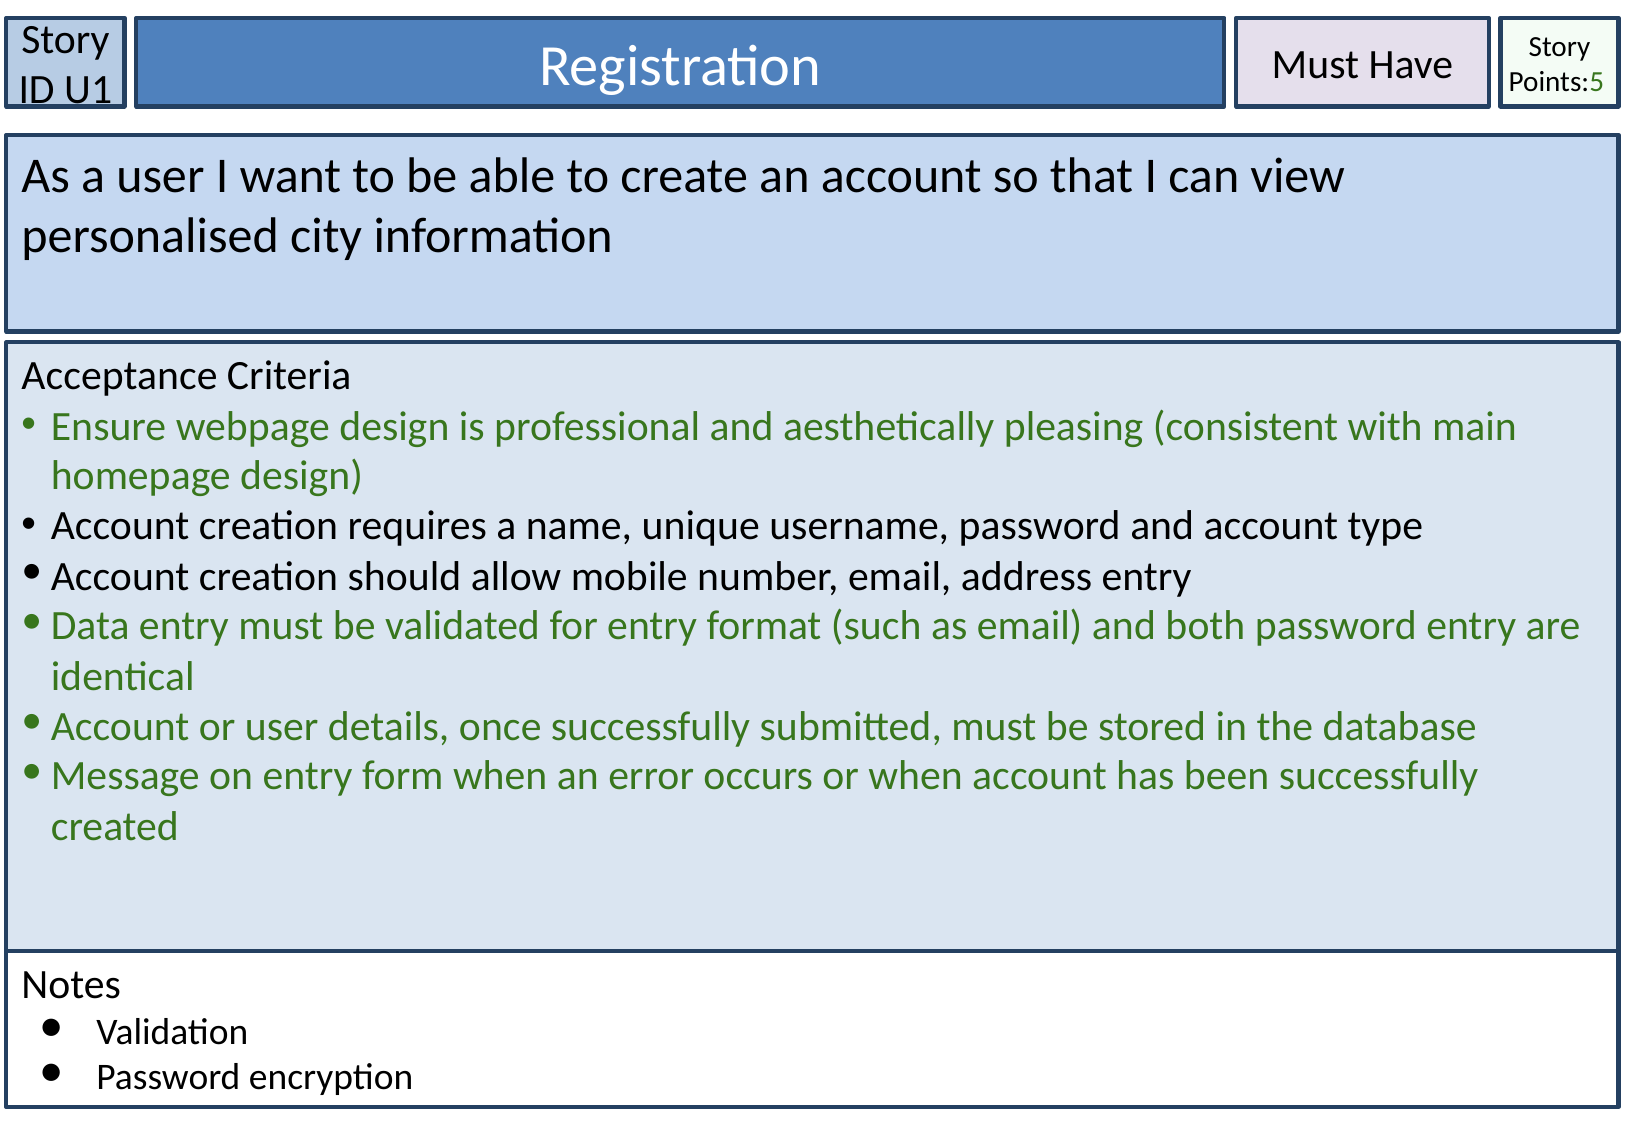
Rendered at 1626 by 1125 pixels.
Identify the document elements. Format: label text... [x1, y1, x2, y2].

text_box Must Have [1236, 17, 1489, 107]
text_box Acceptance Criteria Ensure webpage design is professional and aesthetically pleasing (consistent with main homepage design) Account creation requires a name, unique username, password and account type Account creation should allow mobile number, email, address entry Data entry must be validated for entry format (such as email) and both password entry are identical Account or user details, once successfully submitted, must be stored in the database Message on entry form when an error occurs or when account has been successfully created [6, 342, 1619, 951]
text_box As a user I want to be able to create an account so that I can view personalised city information [6, 134, 1619, 332]
text_box Notes Validation Password encryption [6, 951, 1619, 1107]
text_box Registration [136, 17, 1225, 107]
text_box Story ID U1 [6, 17, 125, 107]
text_box Story Points:5 [1500, 17, 1619, 107]
